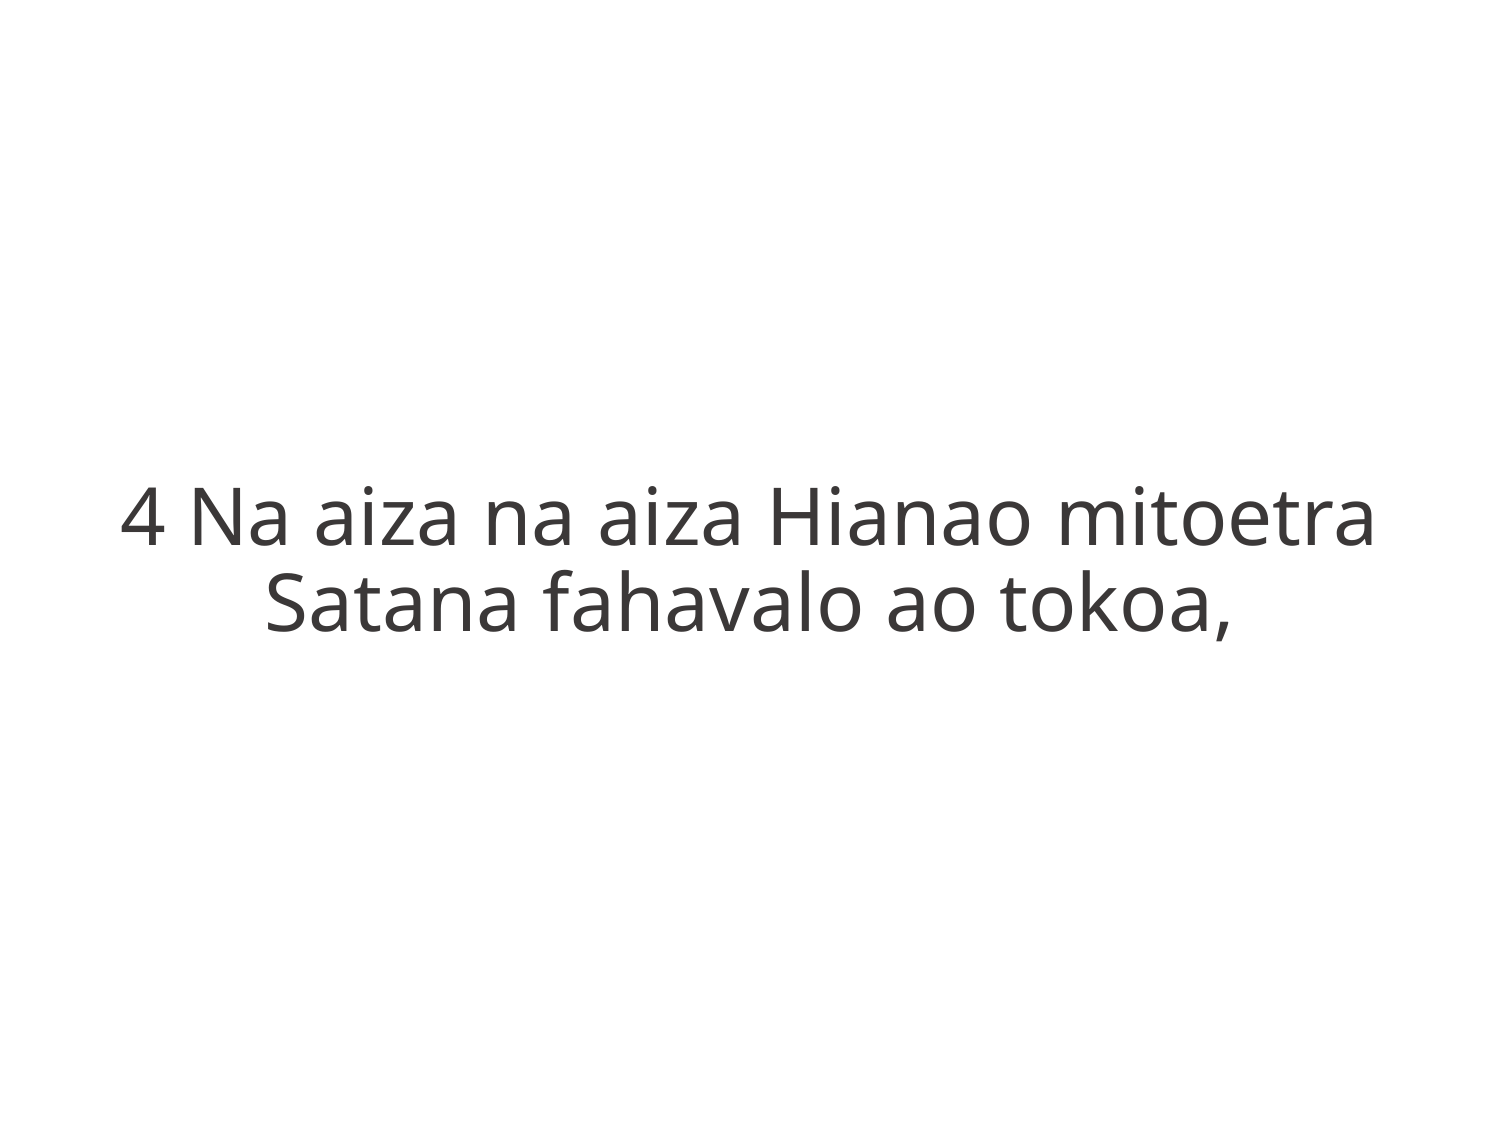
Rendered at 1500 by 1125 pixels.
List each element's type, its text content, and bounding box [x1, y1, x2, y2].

title 4 Na aiza na aiza Hianao mitoetra Satana fahavalo ao tokoa, [103, 453, 1397, 672]
